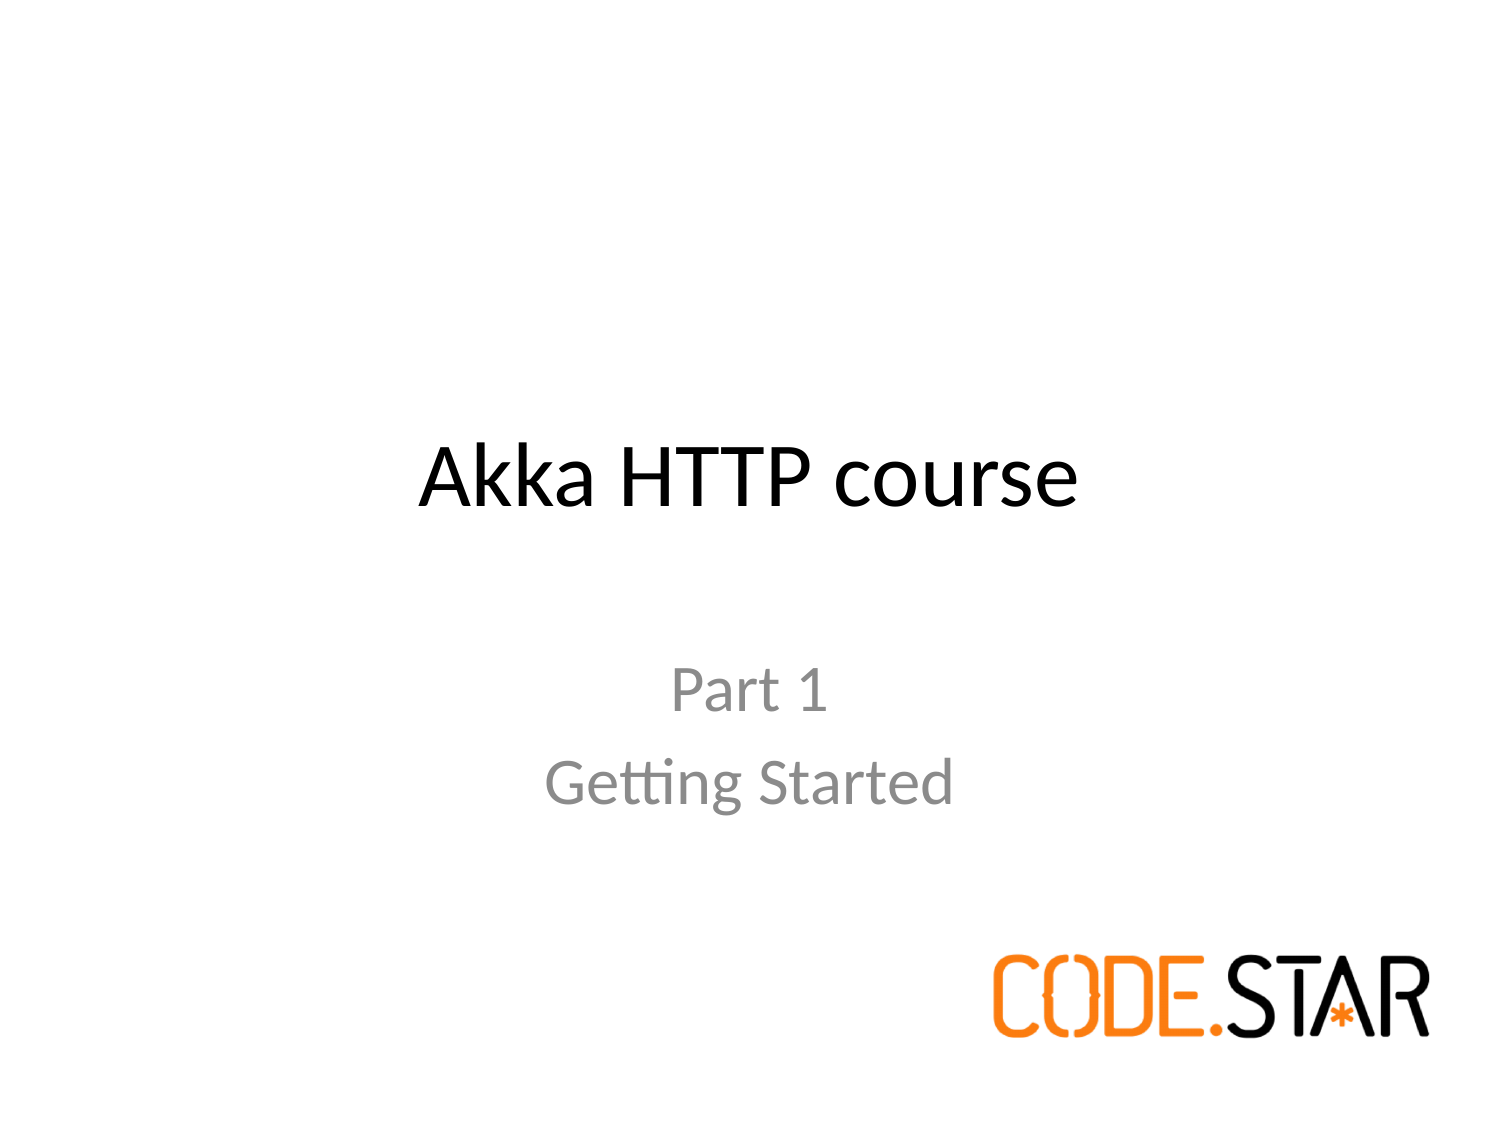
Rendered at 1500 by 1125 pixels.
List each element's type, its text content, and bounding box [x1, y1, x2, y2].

subtitle Part 1 Getting Started [225, 637, 1275, 925]
picture [987, 950, 1435, 1043]
title Akka HTTP course [112, 349, 1388, 591]
